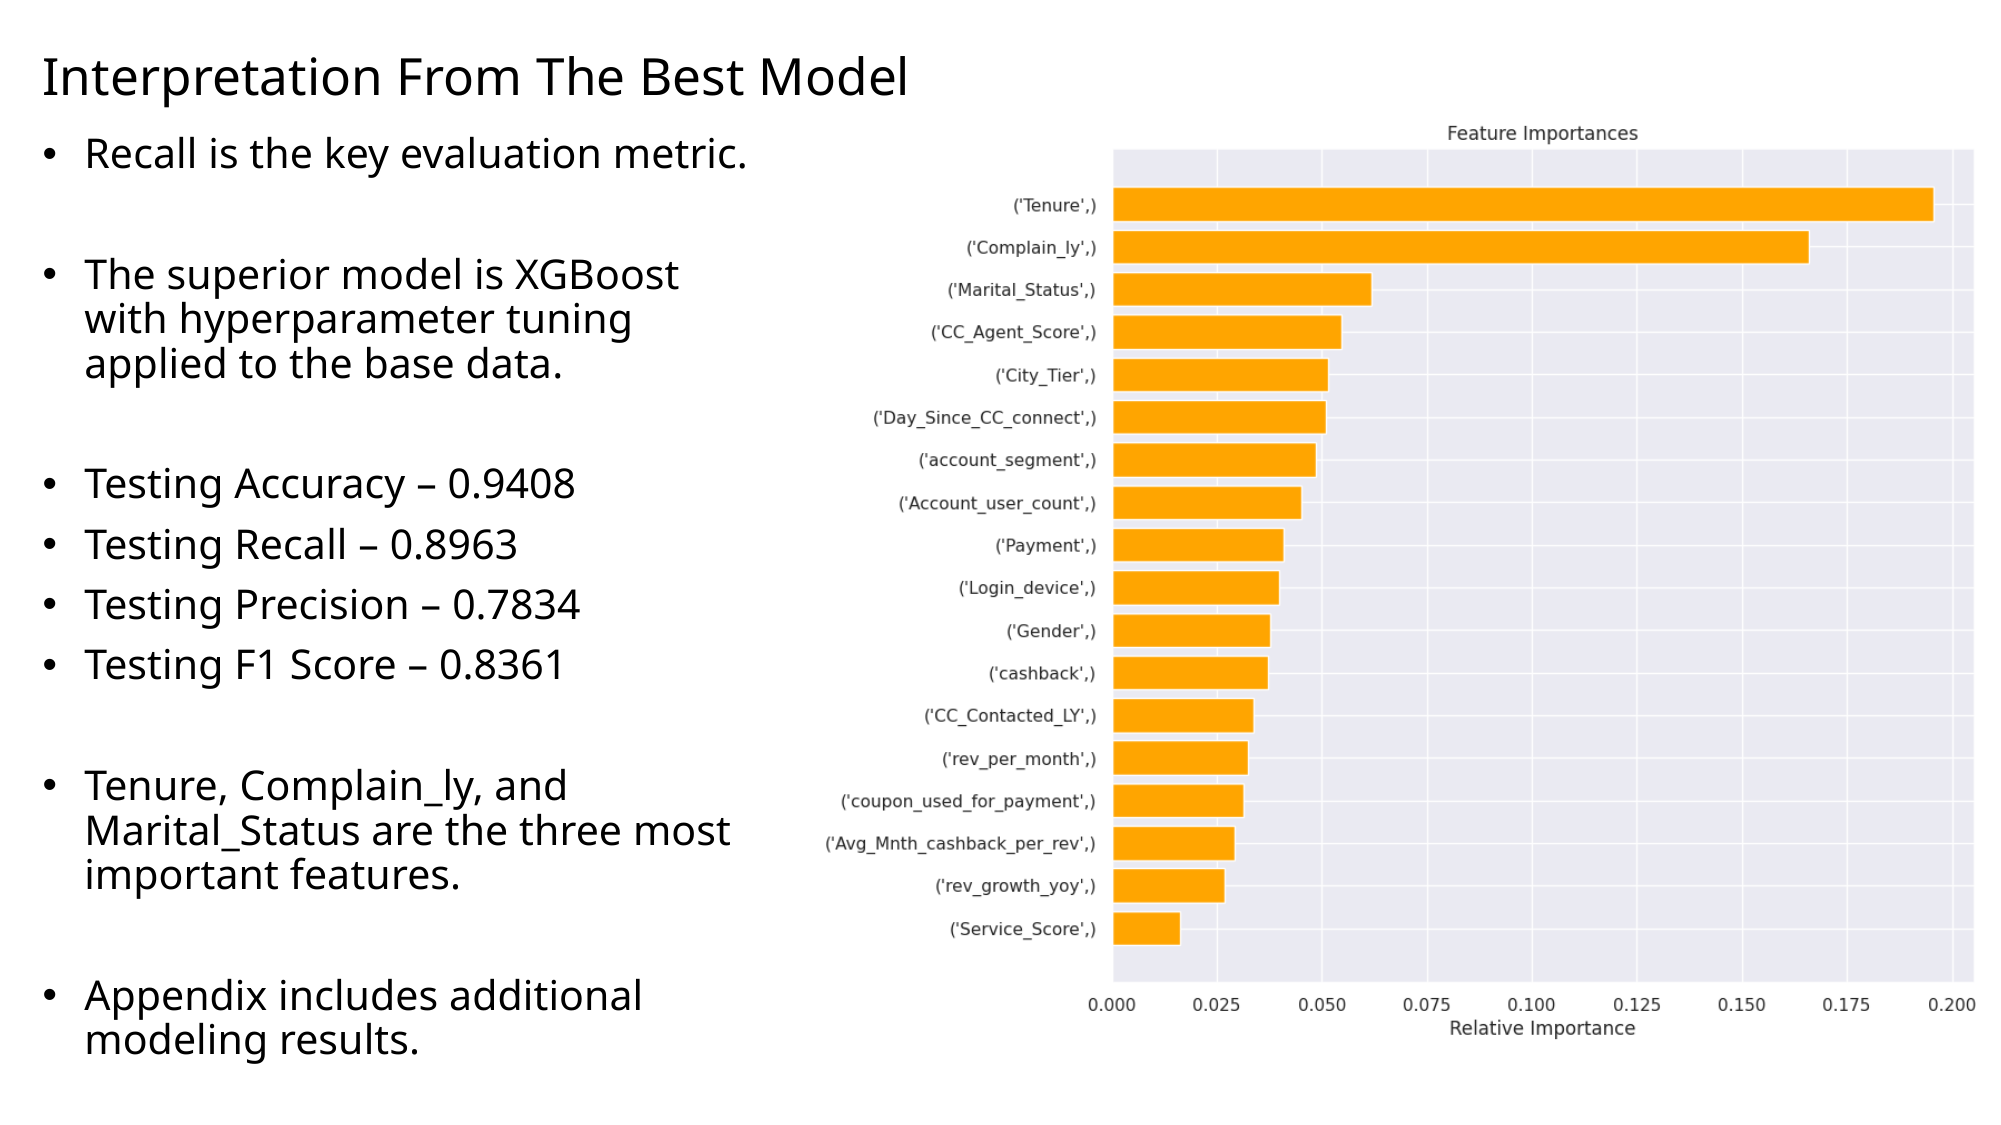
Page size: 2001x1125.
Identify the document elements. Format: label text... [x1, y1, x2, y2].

list Recall is the key evaluation metric. The superior model is XGBoost with hyperparameter tuning applied to the base data. Testing Accuracy – 0.9408 Testing Recall – 0.8963 Testing Precision – 0.7834 Testing F1 Score – 0.8361 Tenure, Complain_ly, and Marital_Status are the three most important features. Appendix includes additional modeling results. [27, 125, 783, 1086]
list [814, 114, 1987, 1050]
title Interpretation From The Best Model [27, 11, 952, 115]
